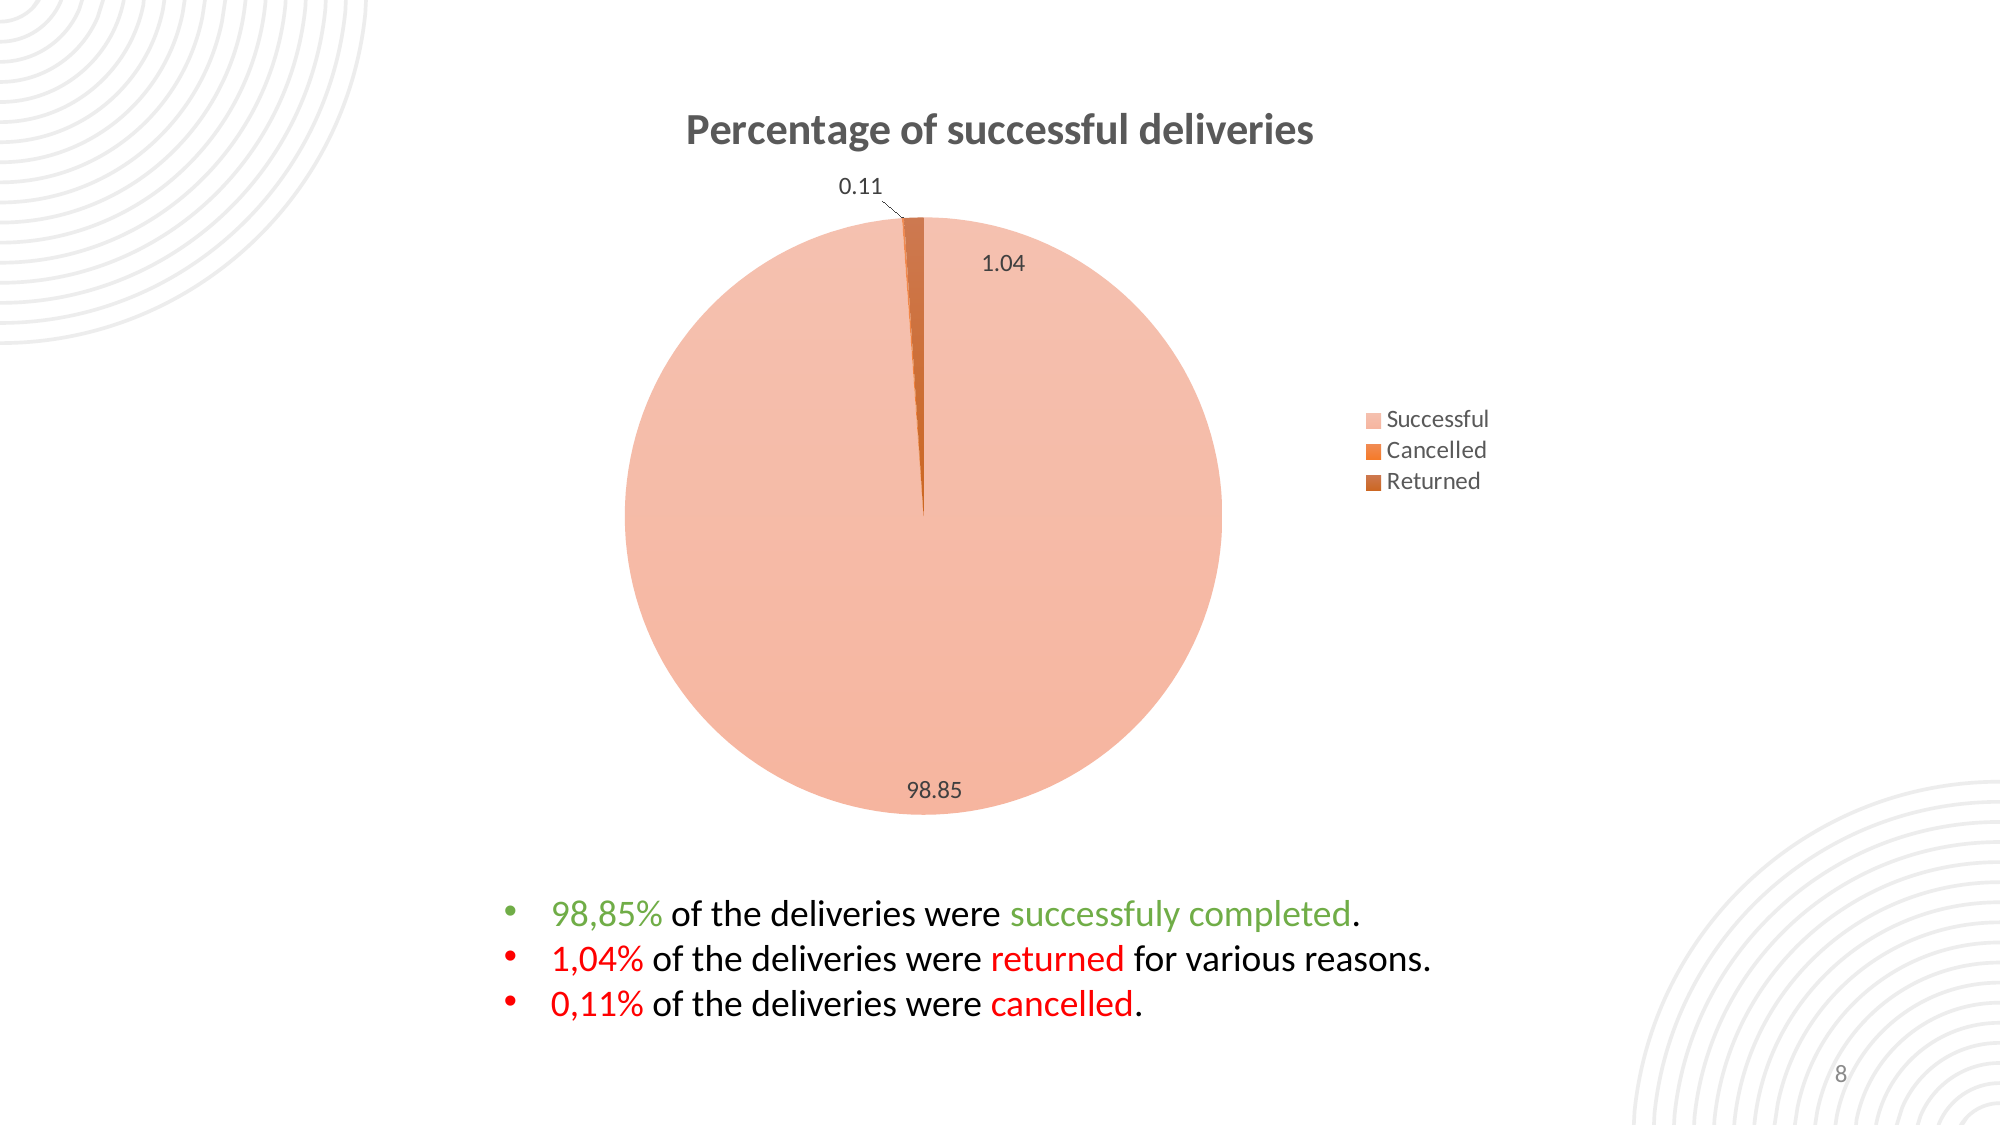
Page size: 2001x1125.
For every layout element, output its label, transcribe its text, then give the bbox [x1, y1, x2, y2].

chart [489, 74, 1511, 830]
slide_number 8 [1412, 1042, 1863, 1103]
text_box 98,85% of the deliveries were successfuly completed. 1,04% of the deliveries were returned for various reasons. 0,11% of the deliveries were cancelled. [489, 881, 1587, 1031]
